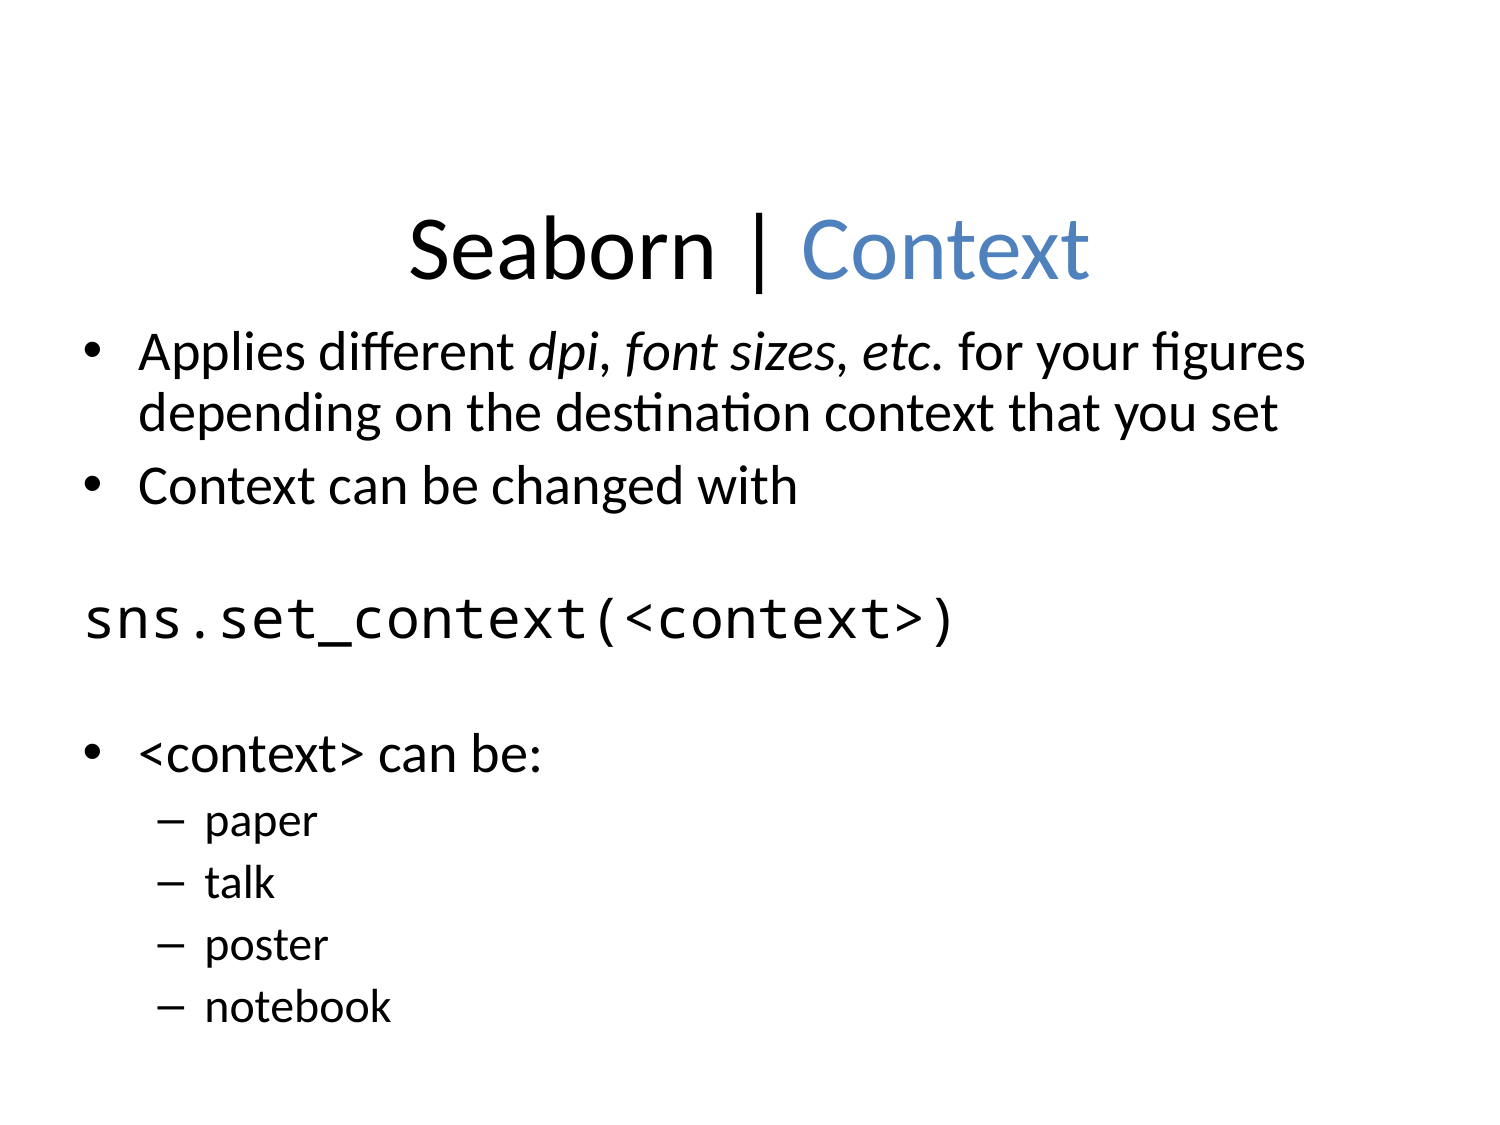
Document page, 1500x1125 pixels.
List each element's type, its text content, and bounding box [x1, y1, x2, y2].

title Seaborn | Context [74, 148, 1426, 313]
list Applies different dpi, font sizes, etc. for your figures depending on the destination context that you set Context can be changed with sns.set_context(<context>) <context> can be: paper talk poster notebook [74, 313, 1426, 1083]
